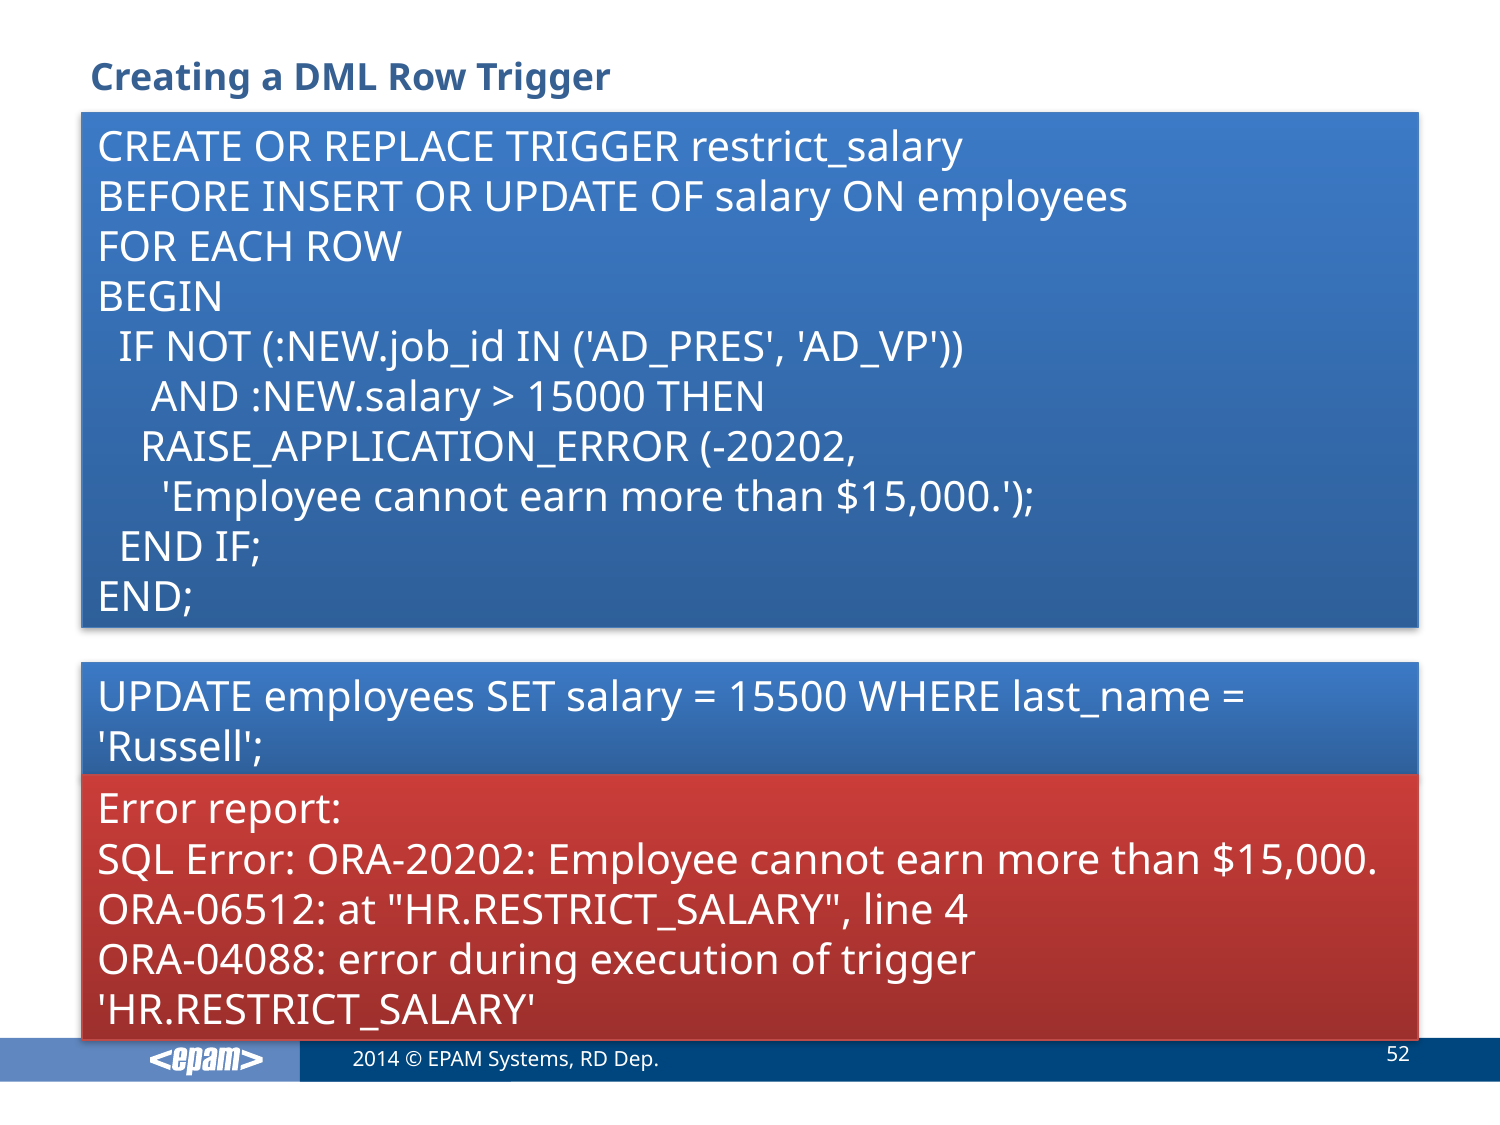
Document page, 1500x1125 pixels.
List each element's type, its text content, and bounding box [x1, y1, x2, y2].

text_box Error report: SQL Error: ORA-20202: Employee cannot earn more than $15,000. ORA-06512: at "HR.RESTRICT_SALARY", line 4 ORA-04088: error during execution of trigger 'HR.RESTRICT_SALARY' [81, 774, 1419, 1041]
text_box CREATE OR REPLACE TRIGGER restrict_salary BEFORE INSERT OR UPDATE OF salary ON employees FOR EACH ROW BEGIN IF NOT (:NEW.job_id IN ('AD_PRES', 'AD_VP')) AND :NEW.salary > 15000 THEN RAISE_APPLICATION_ERROR (-20202, 'Employee cannot earn more than $15,000.'); END IF; END; [81, 112, 1419, 628]
text_box UPDATE employees SET salary = 15500 WHERE last_name = 'Russell'; [81, 662, 1419, 774]
footer 2014 © EPAM Systems, RD Dep. [337, 1048, 738, 1088]
slide_number 52 [1262, 1025, 1425, 1085]
title Creating a DML Row Trigger [75, 45, 1425, 163]
